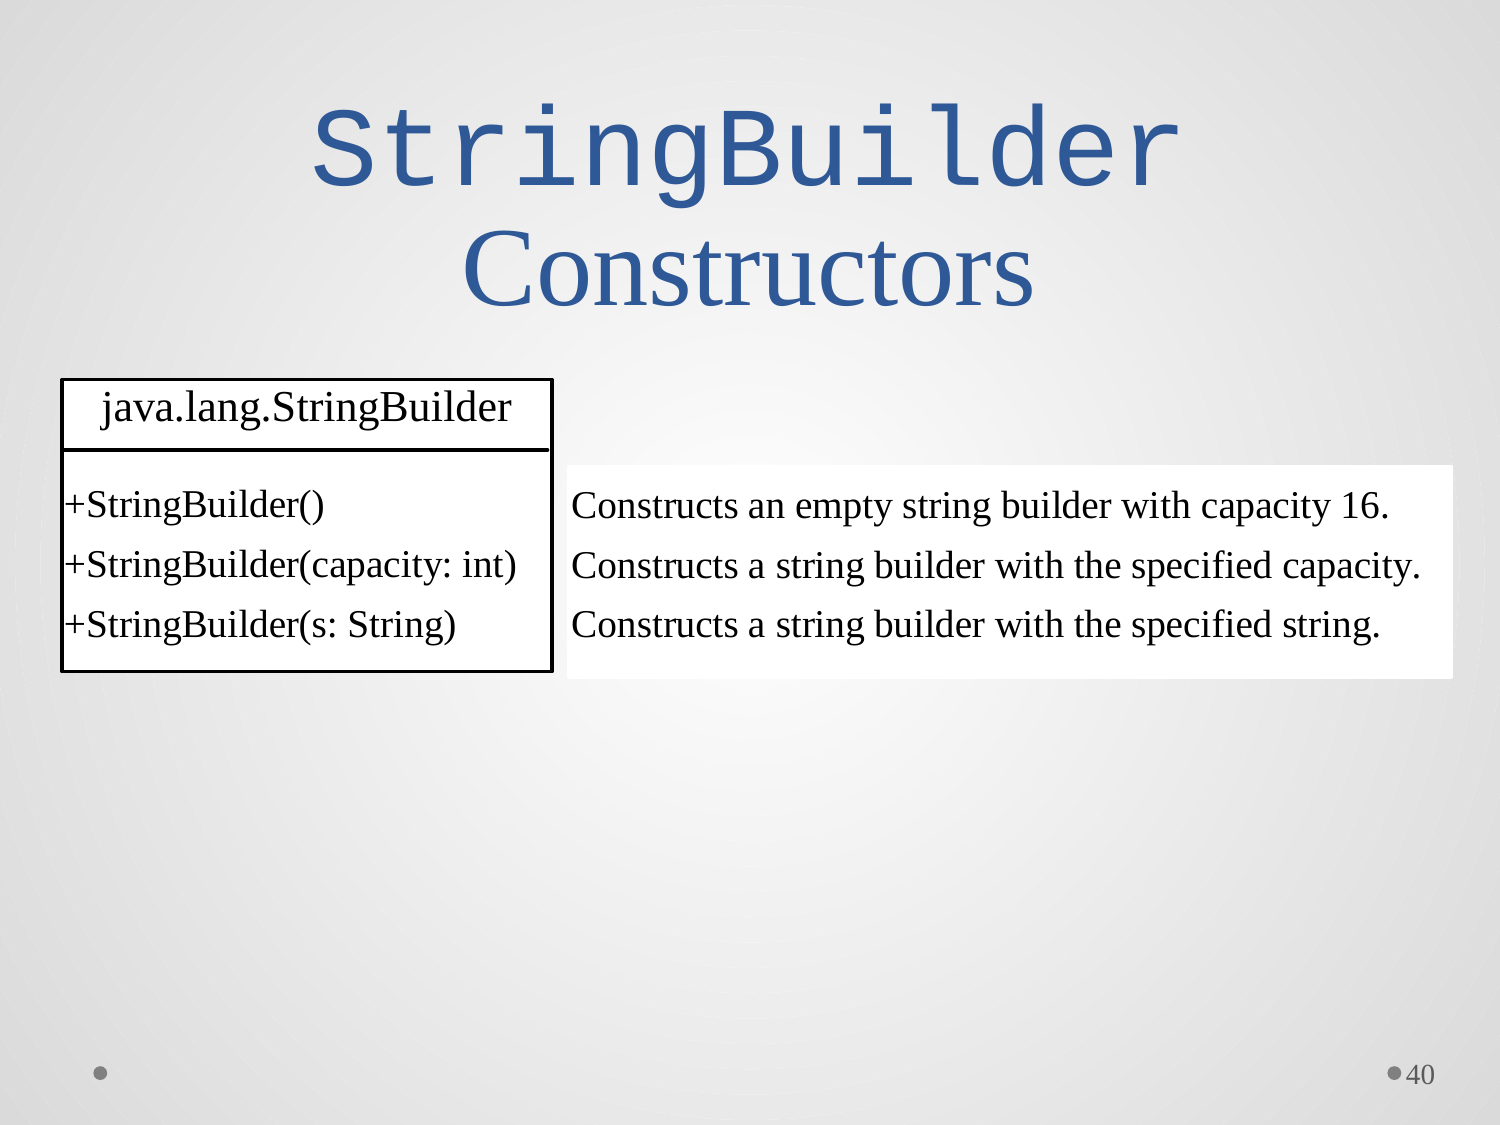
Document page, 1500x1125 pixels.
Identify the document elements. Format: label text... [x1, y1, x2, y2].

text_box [36, 347, 1475, 701]
title StringBuilder Constructors [0, 173, 1499, 336]
slide_number 40 [1401, 1042, 1494, 1103]
